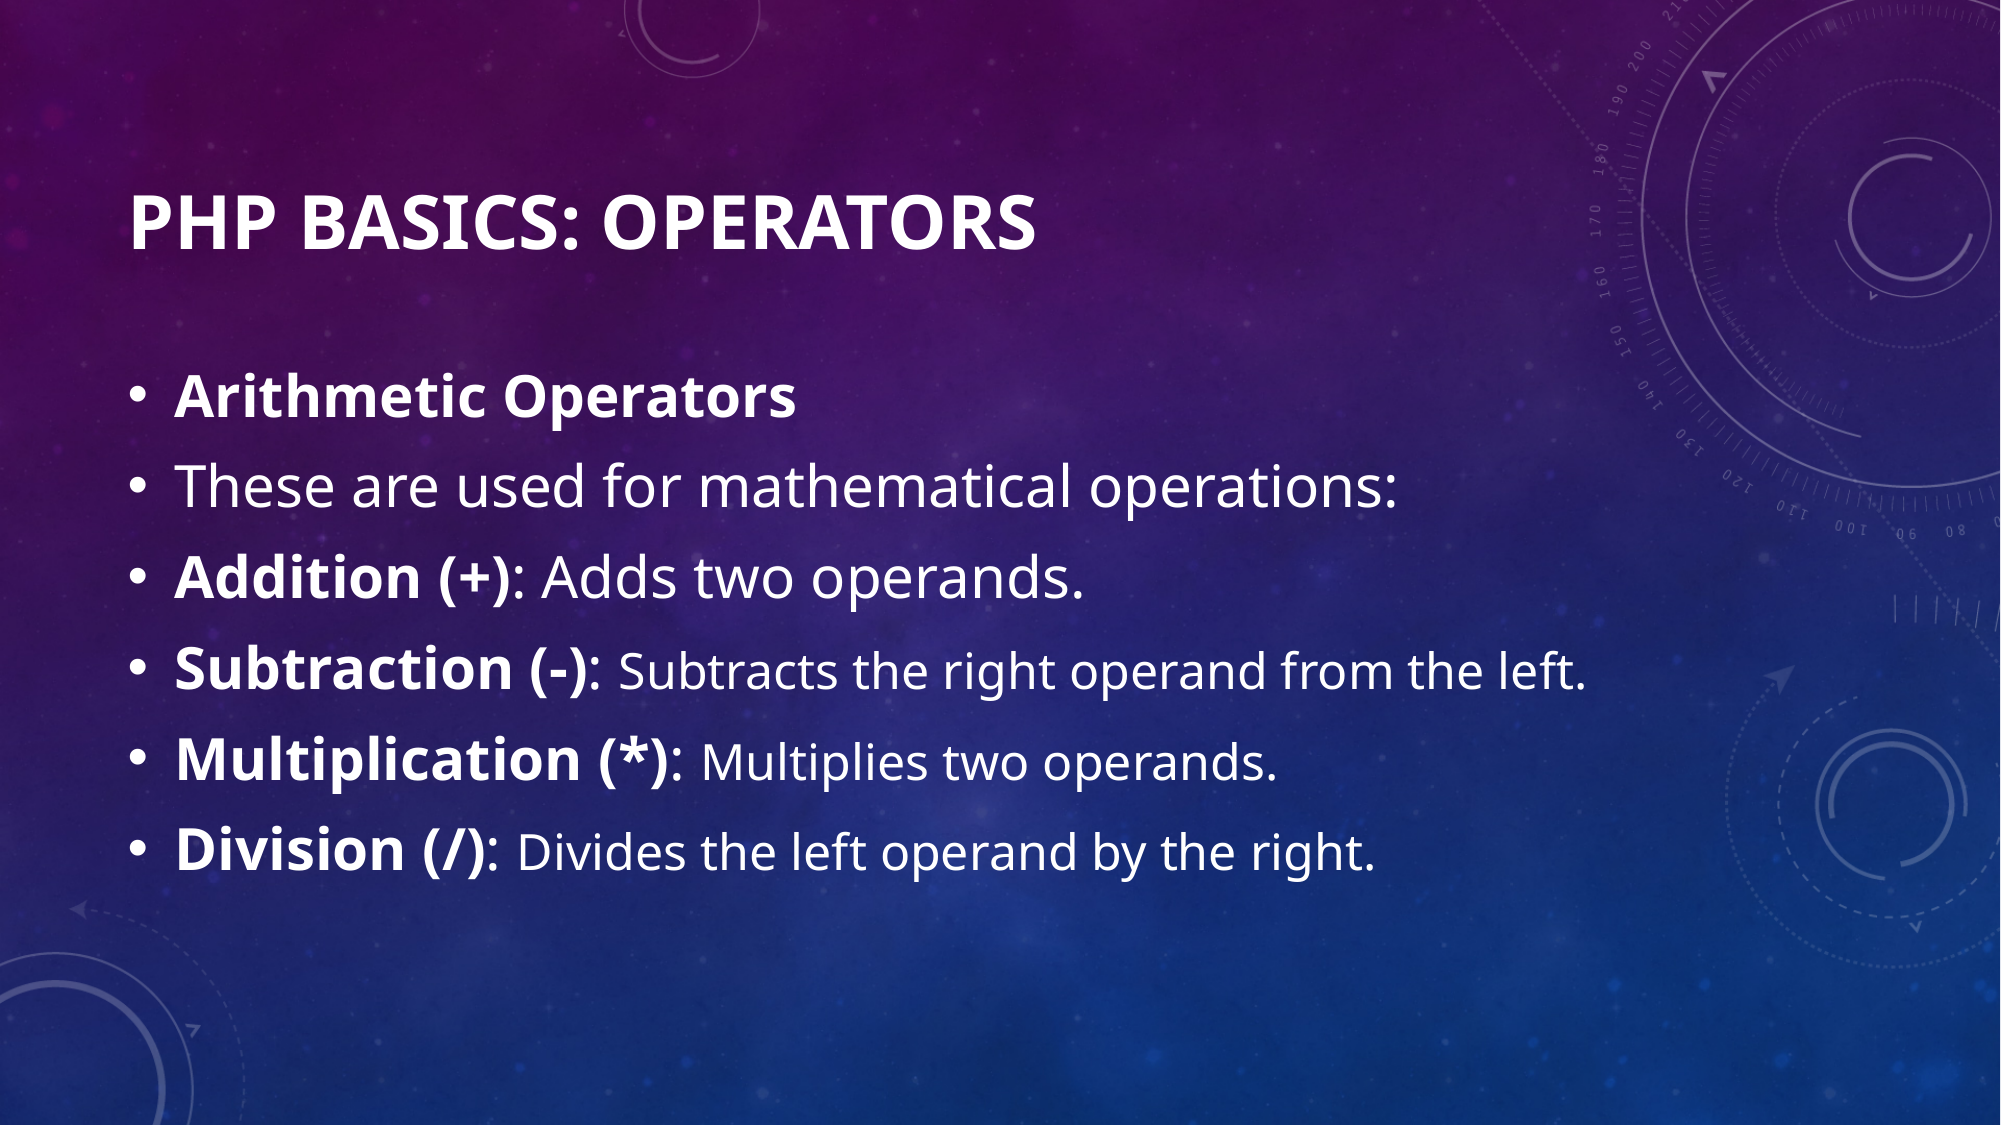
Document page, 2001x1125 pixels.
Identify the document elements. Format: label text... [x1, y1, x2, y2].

picture [0, 0, 2001, 1125]
list Arithmetic Operators These are used for mathematical operations: Addition (+): Adds two operands. Subtraction (-): Subtracts the right operand from the left. Multiplication (*): Multiplies two operands. Division (/): Divides the left operand by the right. [112, 351, 1775, 950]
title PHP Basics: Operators [112, 99, 1775, 339]
